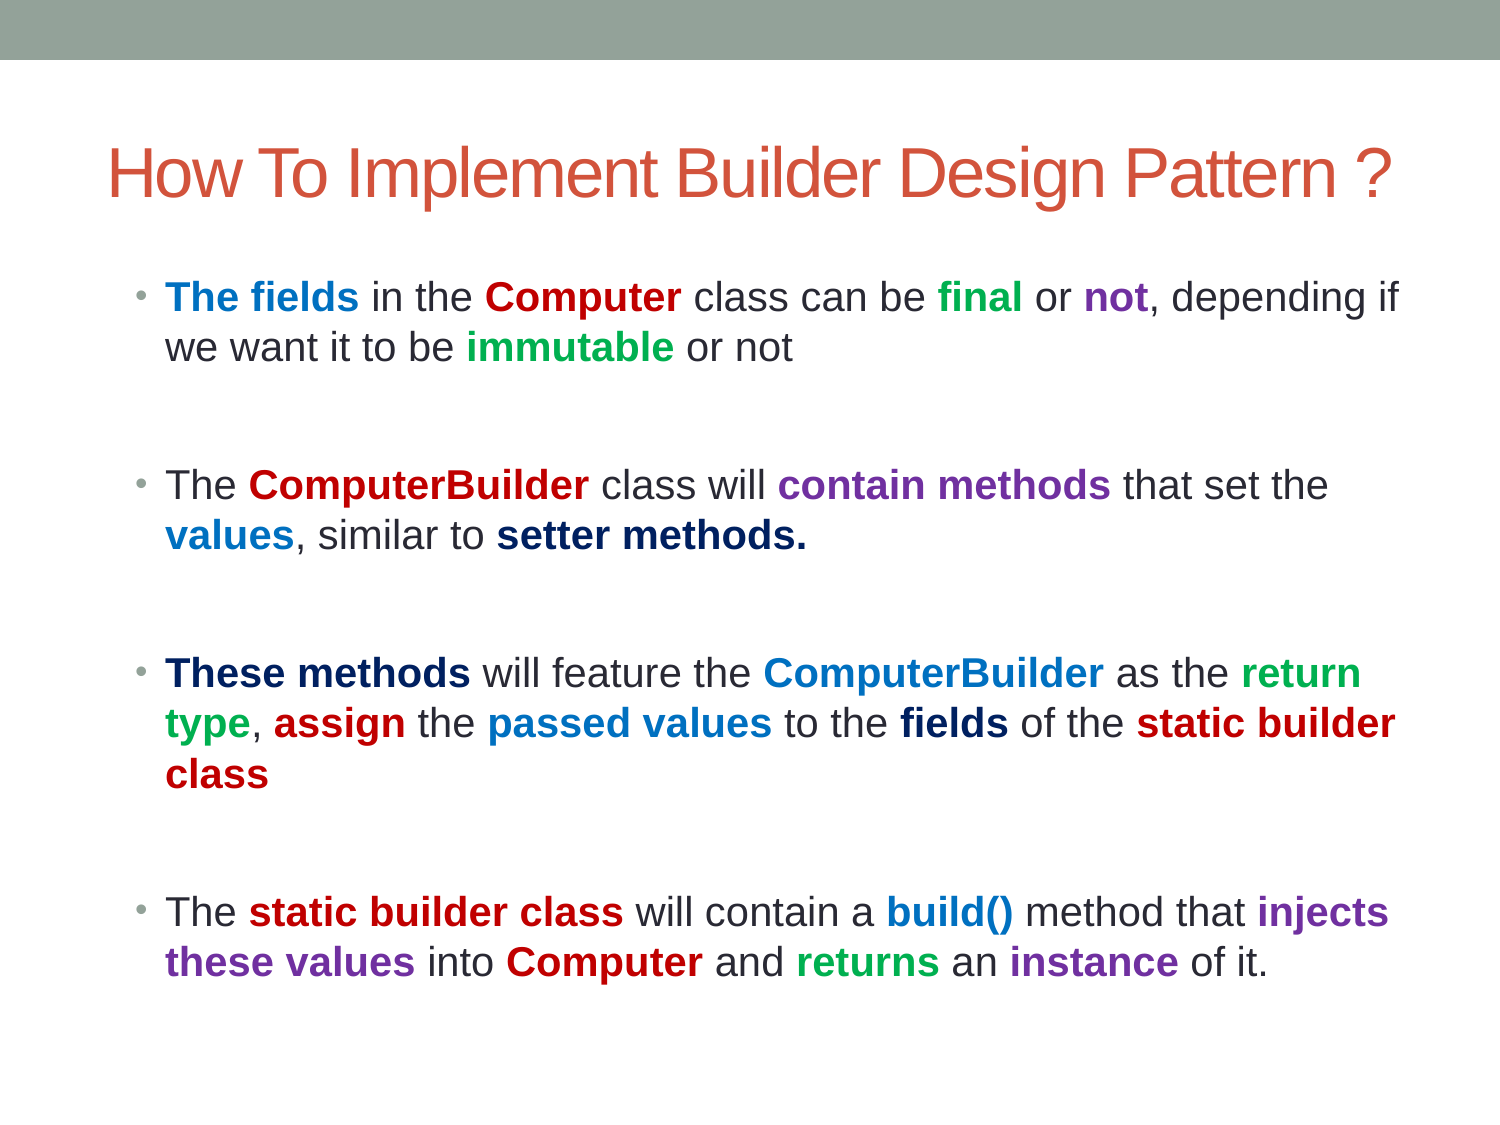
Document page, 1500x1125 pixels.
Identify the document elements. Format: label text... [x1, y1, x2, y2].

list The fields in the Computer class can be final or not, depending if we want it to be immutable or not The ComputerBuilder class will contain methods that set the values, similar to setter methods. These methods will feature the ComputerBuilder as the return type, assign the passed values to the fields of the static builder class The static builder class will contain a build() method that injects these values into Computer and returns an instance of it. [75, 262, 1425, 1063]
title How To Implement Builder Design Pattern ? [75, 87, 1425, 250]
